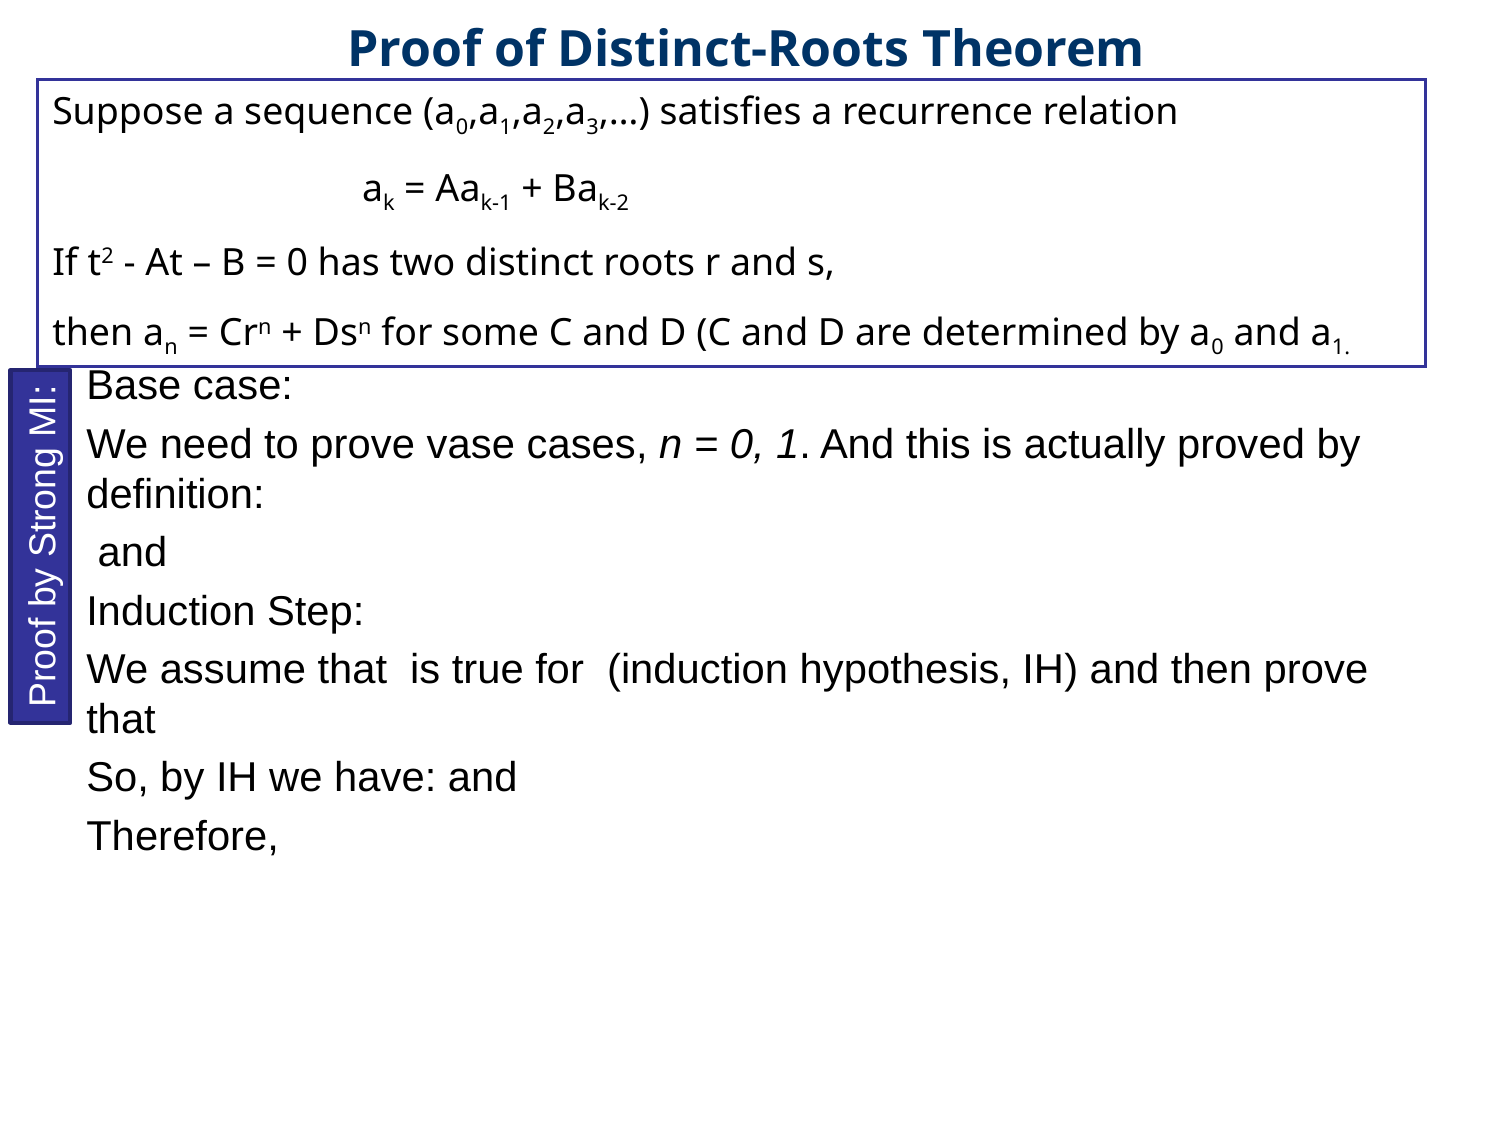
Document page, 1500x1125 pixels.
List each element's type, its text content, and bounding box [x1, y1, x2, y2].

text_box Proof of Distinct-Roots Theorem [332, 9, 1160, 79]
text_box Proof by Strong MI: [8, 368, 72, 725]
text_box Suppose a sequence (a0,a1,a2,a3,…) satisfies a recurrence relation ak = Aak-1 + Bak-2 If t2 - At – B = 0 has two distinct roots r and s, then an = Crn + Dsn for some C and D (C and D are determined by a0 and a1. [37, 79, 1426, 367]
